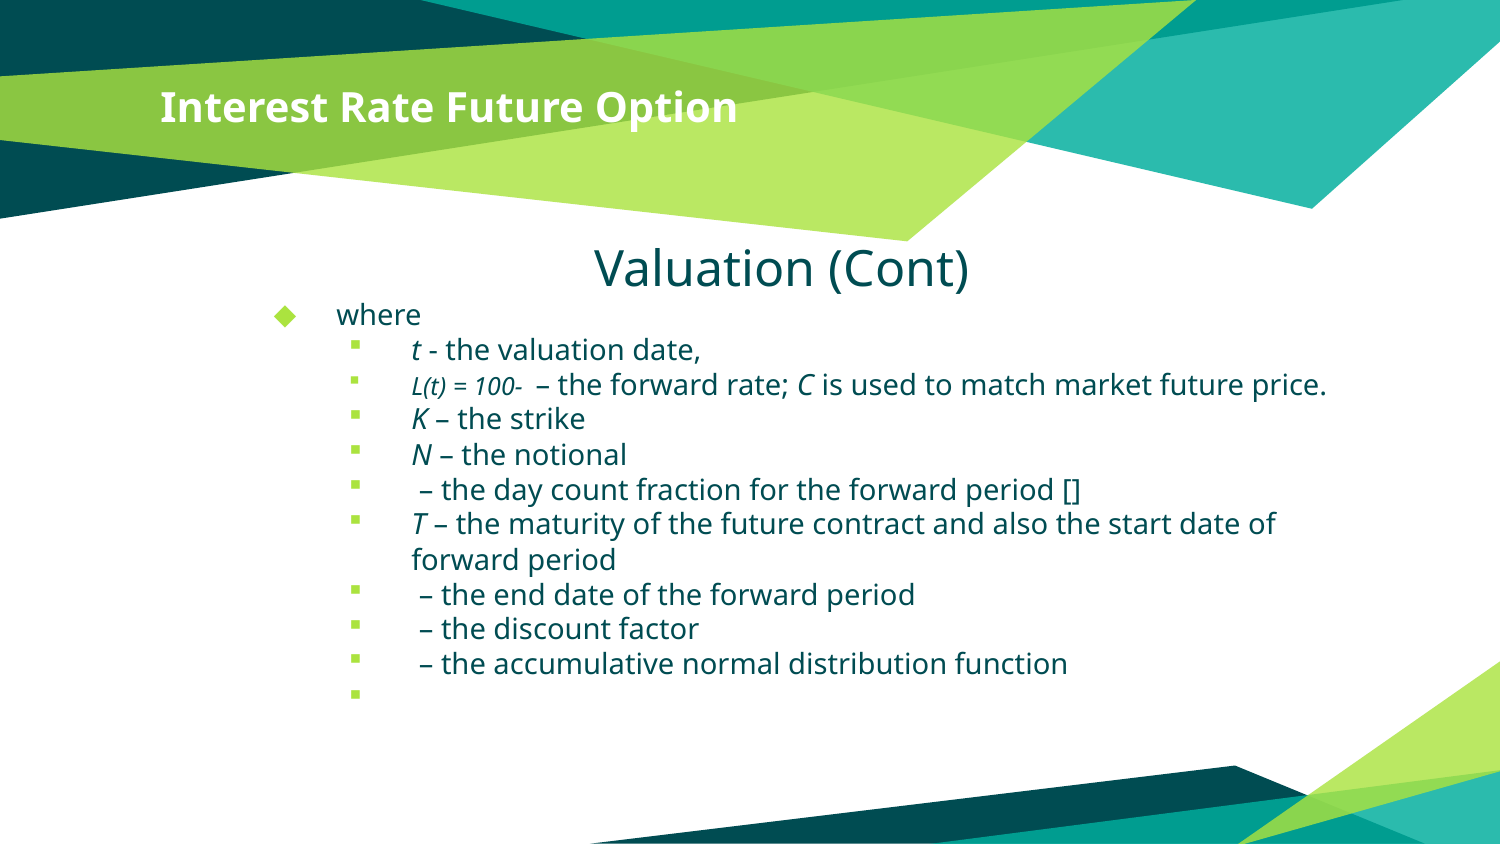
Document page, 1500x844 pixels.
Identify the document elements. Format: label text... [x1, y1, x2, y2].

title Interest Rate Future Option [145, 65, 1355, 162]
